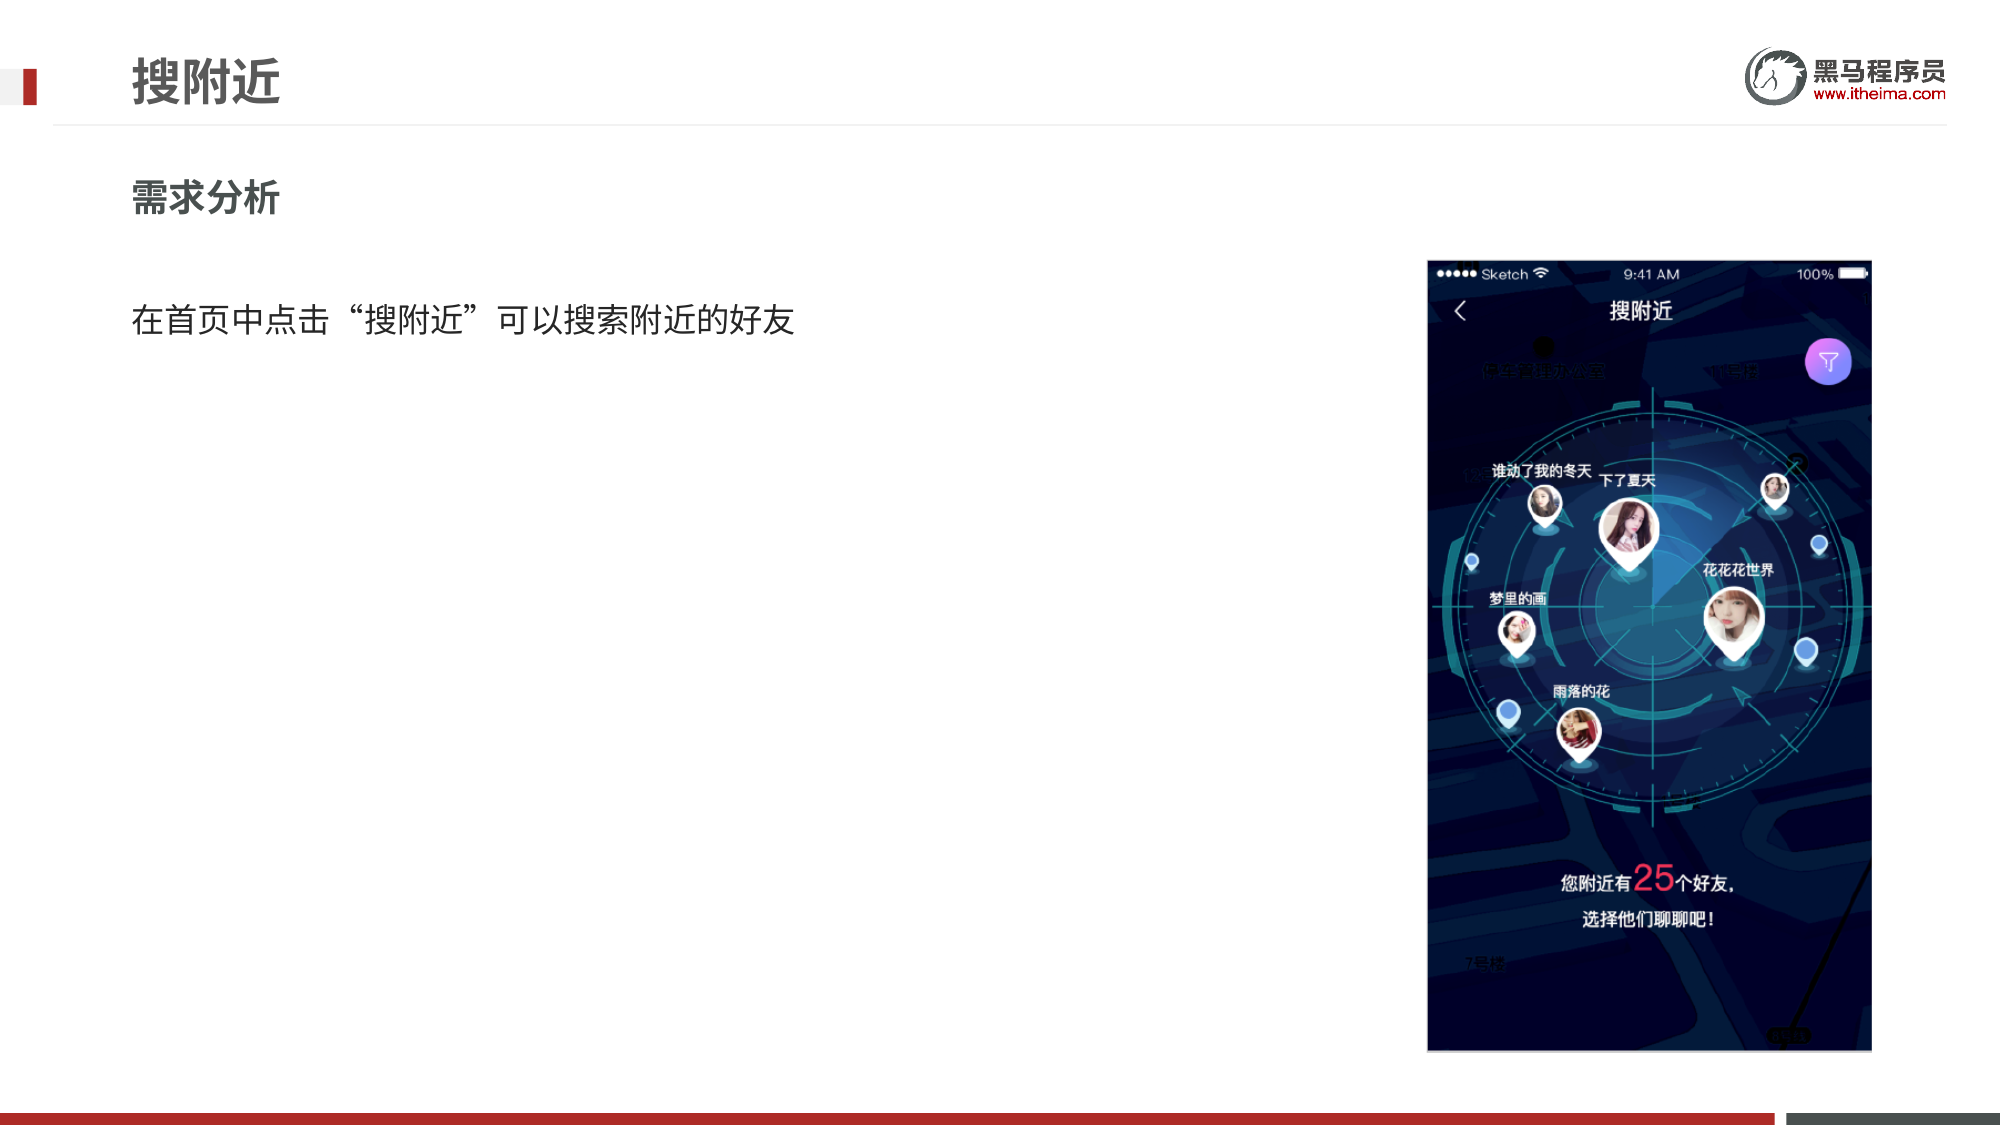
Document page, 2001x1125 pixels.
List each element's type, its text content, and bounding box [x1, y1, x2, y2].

list 在首页中点击“搜附近”可以搜索附近的好友 [116, 271, 1421, 964]
list 需求分析 [116, 154, 1872, 239]
picture [1426, 256, 1872, 1055]
title 搜附近 [116, 38, 1556, 124]
picture [1744, 46, 1946, 106]
